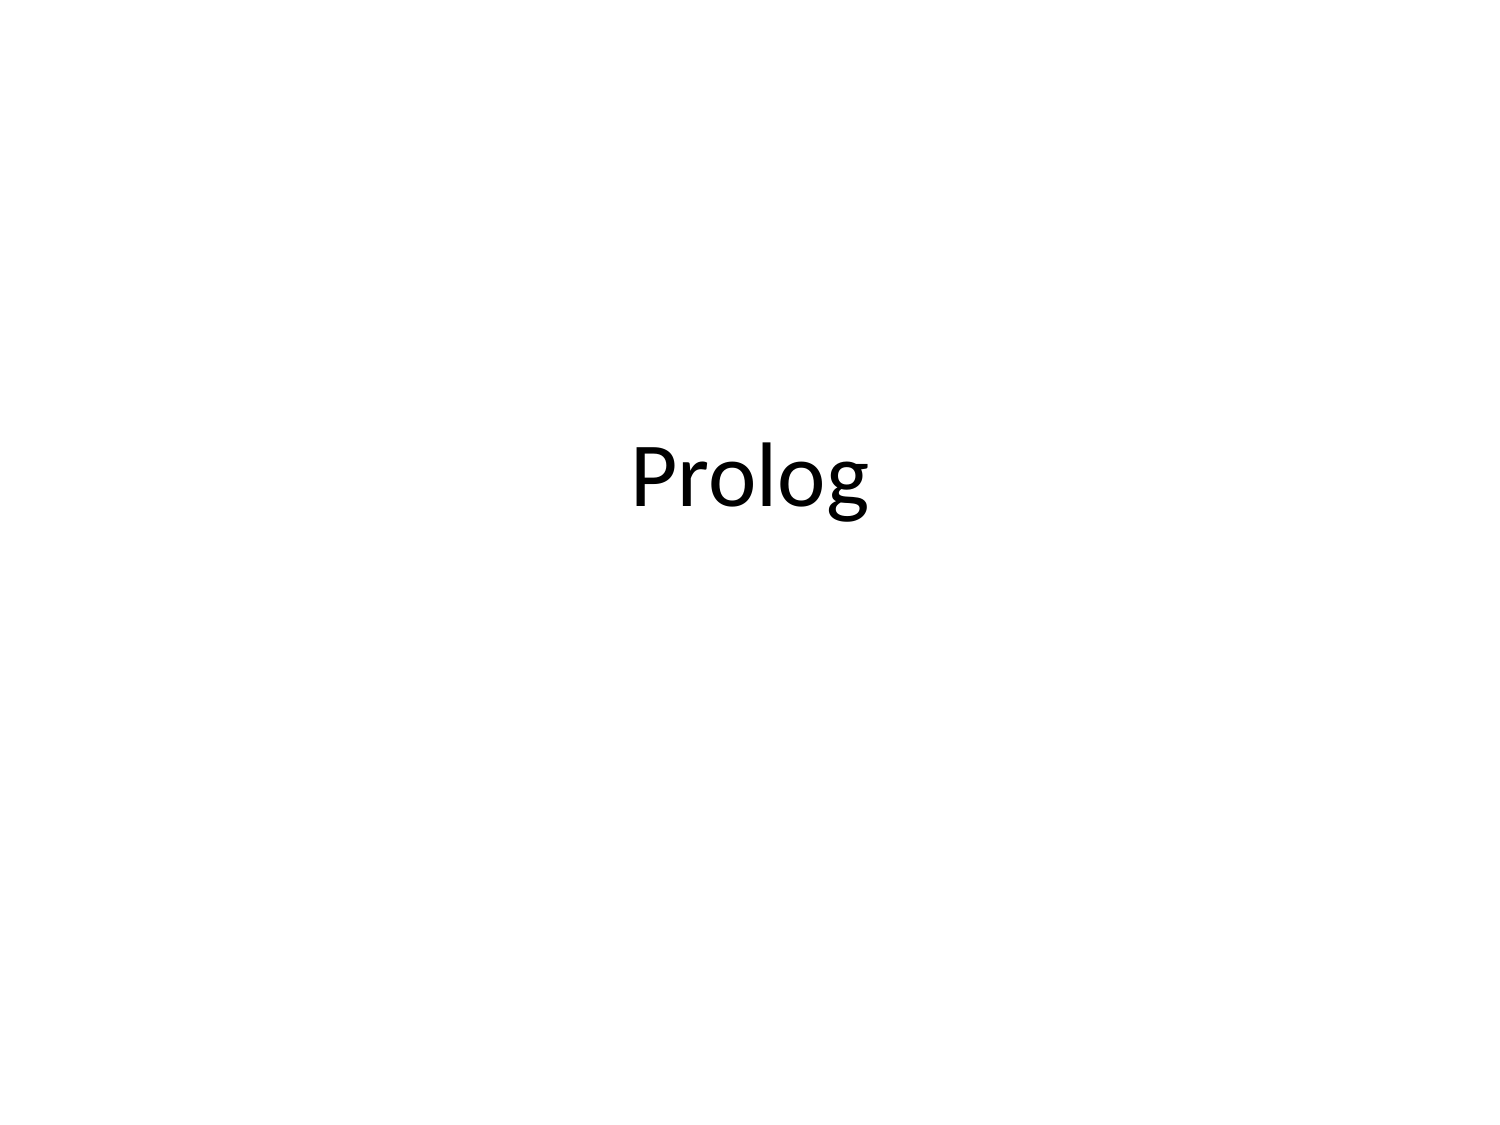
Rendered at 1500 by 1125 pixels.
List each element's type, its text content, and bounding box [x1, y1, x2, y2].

title Prolog [112, 349, 1388, 591]
